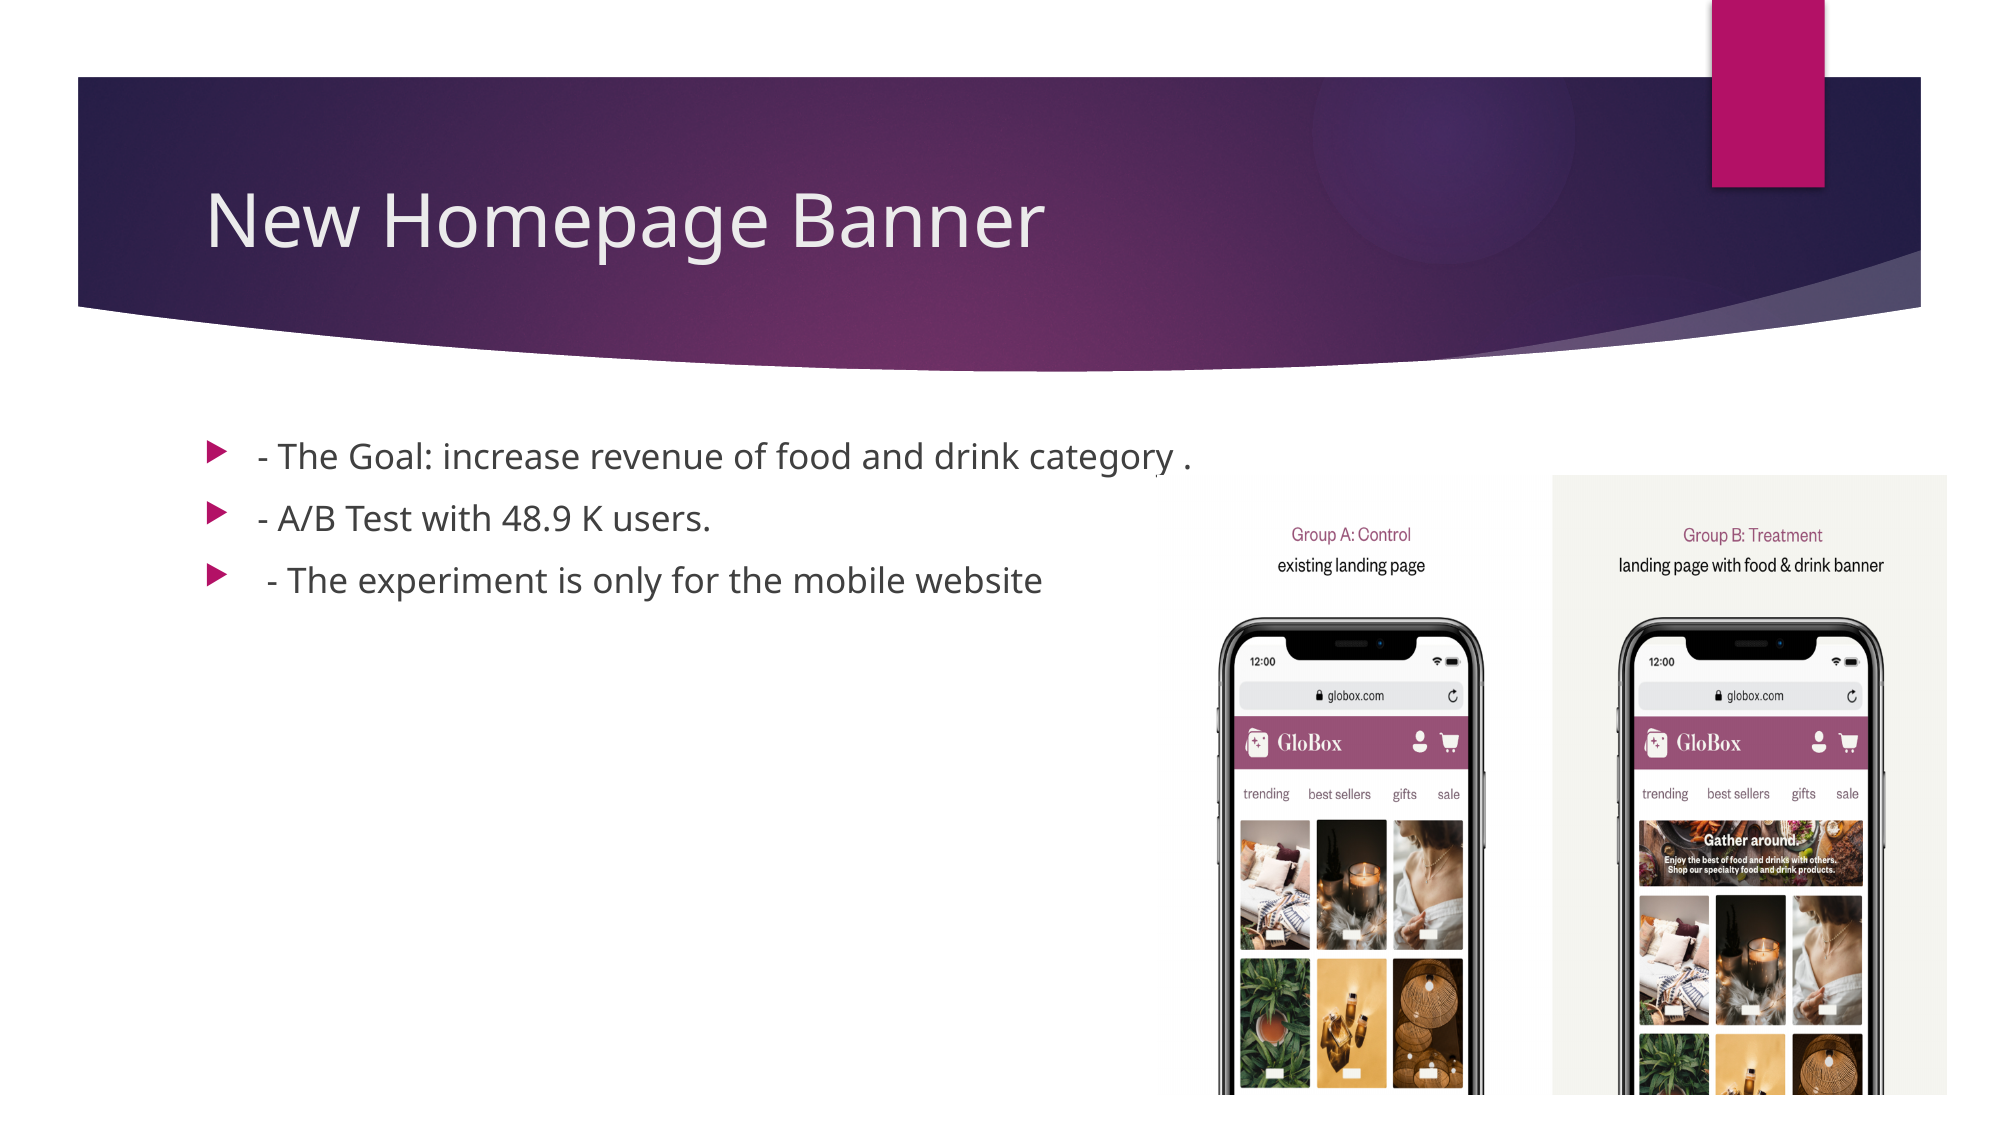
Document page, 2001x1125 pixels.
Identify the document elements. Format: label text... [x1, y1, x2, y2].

title New Homepage Banner [189, 159, 1627, 276]
picture [1157, 475, 1948, 1095]
list - The Goal: increase revenue of food and drink category . - A/B Test with 48.9 K users. - The experiment is only for the mobile website [189, 427, 1520, 610]
